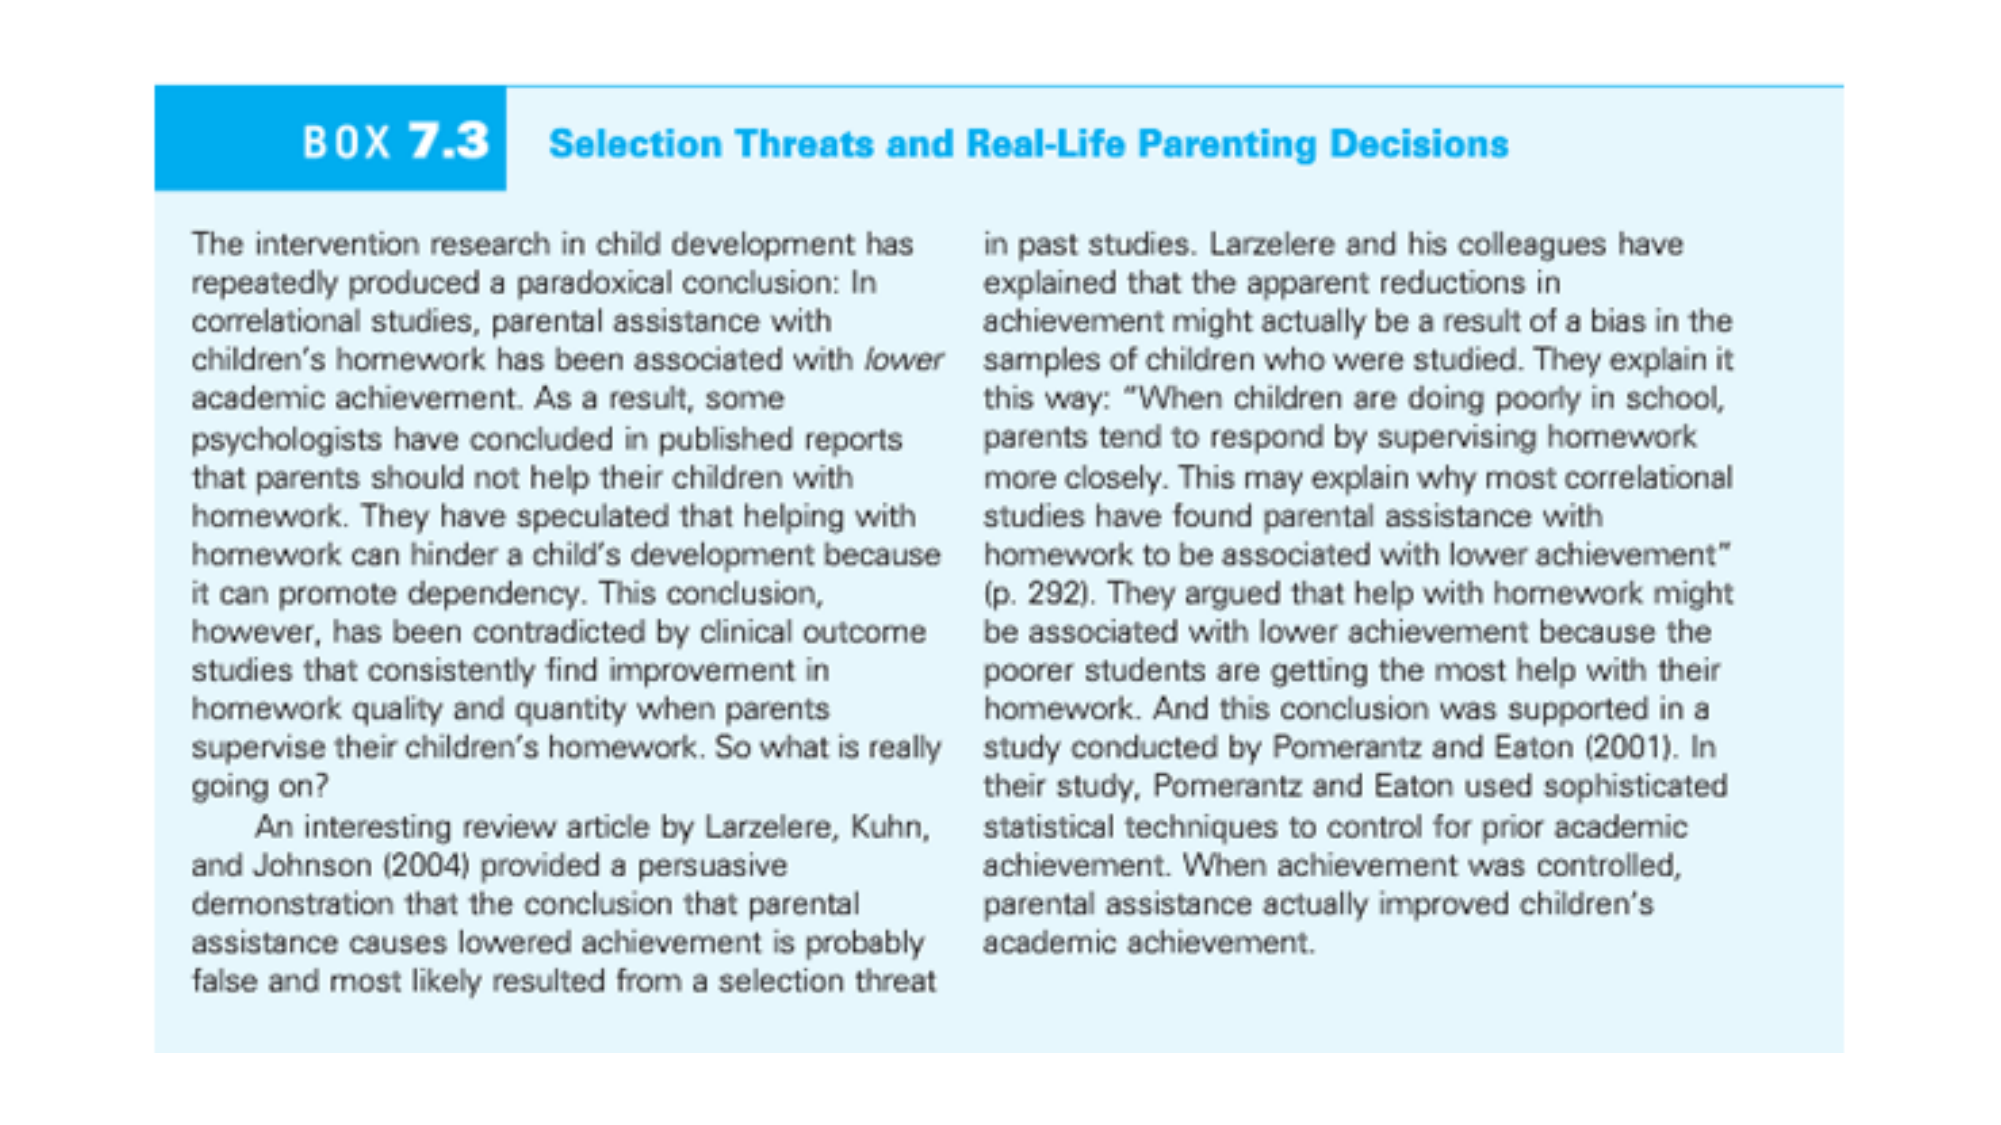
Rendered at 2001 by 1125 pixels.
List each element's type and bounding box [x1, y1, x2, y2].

picture [123, 59, 1881, 1054]
